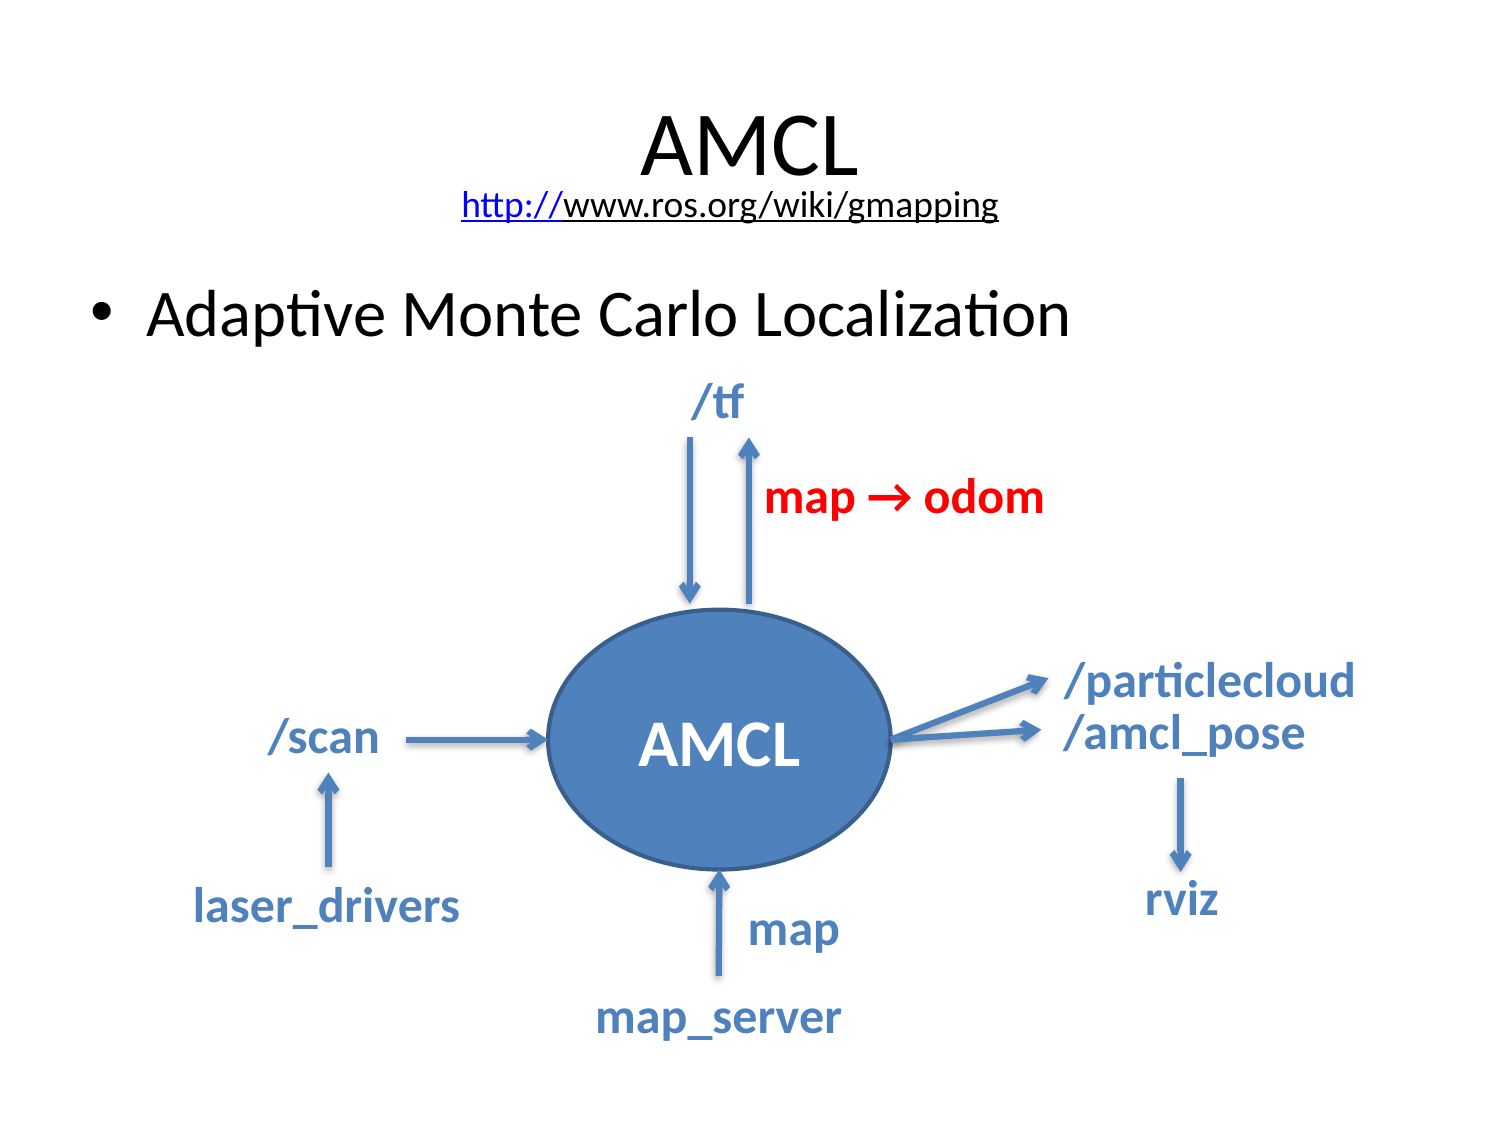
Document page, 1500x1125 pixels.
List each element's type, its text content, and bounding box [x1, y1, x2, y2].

text_box laser_drivers [75, 864, 578, 940]
text_box rviz [1040, 857, 1324, 933]
text_box /particlecloud [1020, 640, 1400, 715]
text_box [890, 730, 1042, 740]
text_box /amcl_pose [1041, 692, 1328, 768]
text_box map → odom [754, 456, 1080, 531]
list Adaptive Monte Carlo Localization [75, 262, 1425, 1005]
title AMCL [75, 45, 1425, 233]
text_box http://www.ros.org/wiki/gmapping [446, 172, 1023, 233]
text_box map [725, 888, 863, 964]
text_box /scan [181, 696, 466, 772]
text_box map_server [576, 975, 861, 1051]
text_box AMCL [546, 607, 893, 872]
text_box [890, 677, 1049, 740]
text_box /tf [656, 361, 779, 437]
